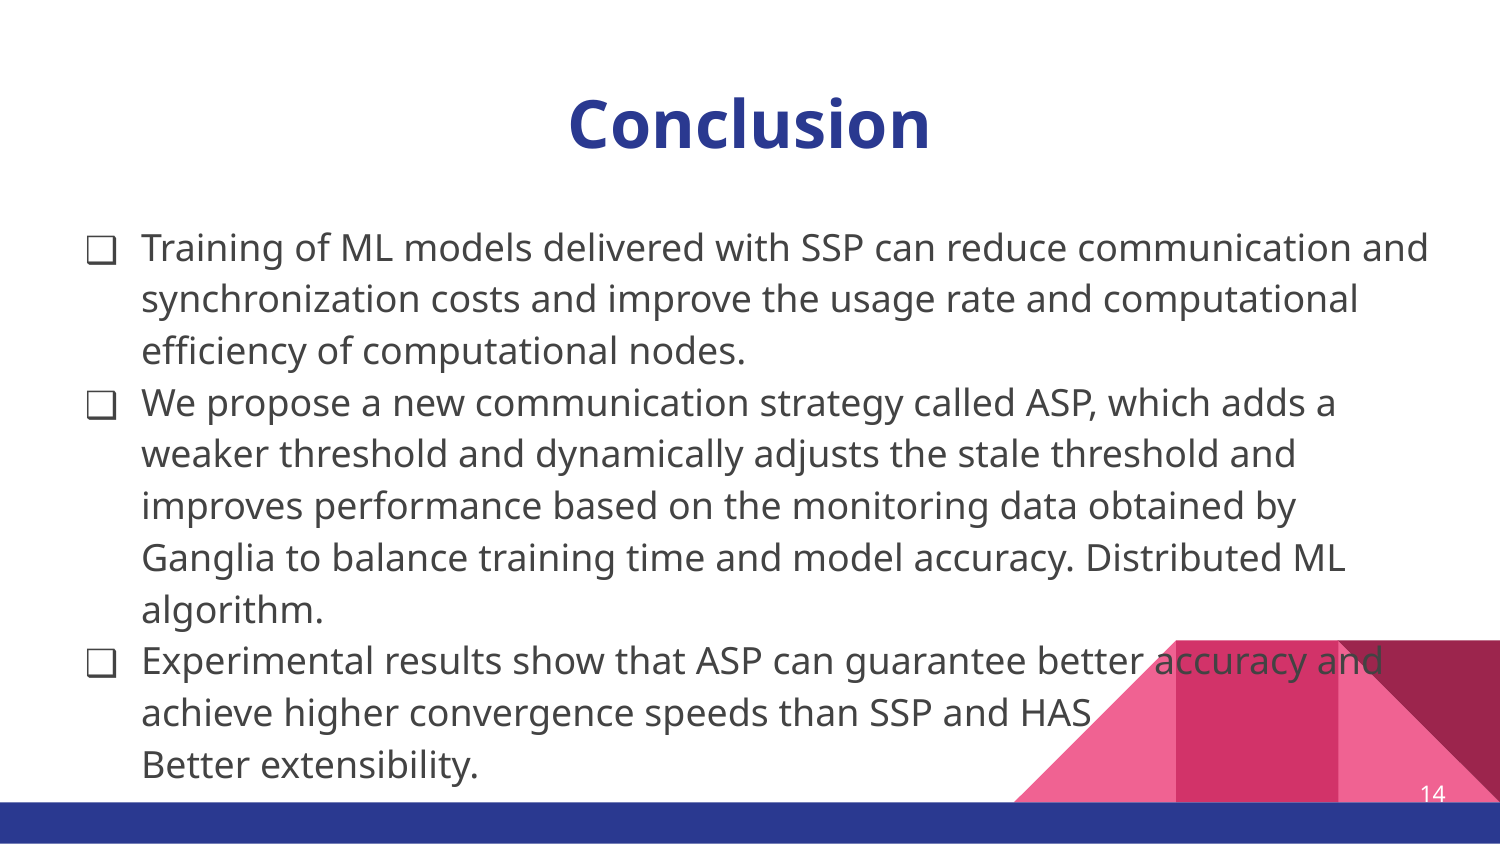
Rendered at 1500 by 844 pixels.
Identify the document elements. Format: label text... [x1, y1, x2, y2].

title Conclusion [51, 67, 1449, 167]
list Training of ML models delivered with SSP can reduce communication and synchronization costs and improve the usage rate and computational efficiency of computational nodes. We propose a new communication strategy called ASP, which adds a weaker threshold and dynamically adjusts the stale threshold and improves performance based on the monitoring data obtained by Ganglia to balance training time and model accuracy. Distributed ML algorithm. Experimental results show that ASP can guarantee better accuracy and achieve higher convergence speeds than SSP and HAS Better extensibility. [51, 201, 1449, 750]
slide_number ‹#› [1387, 762, 1478, 828]
